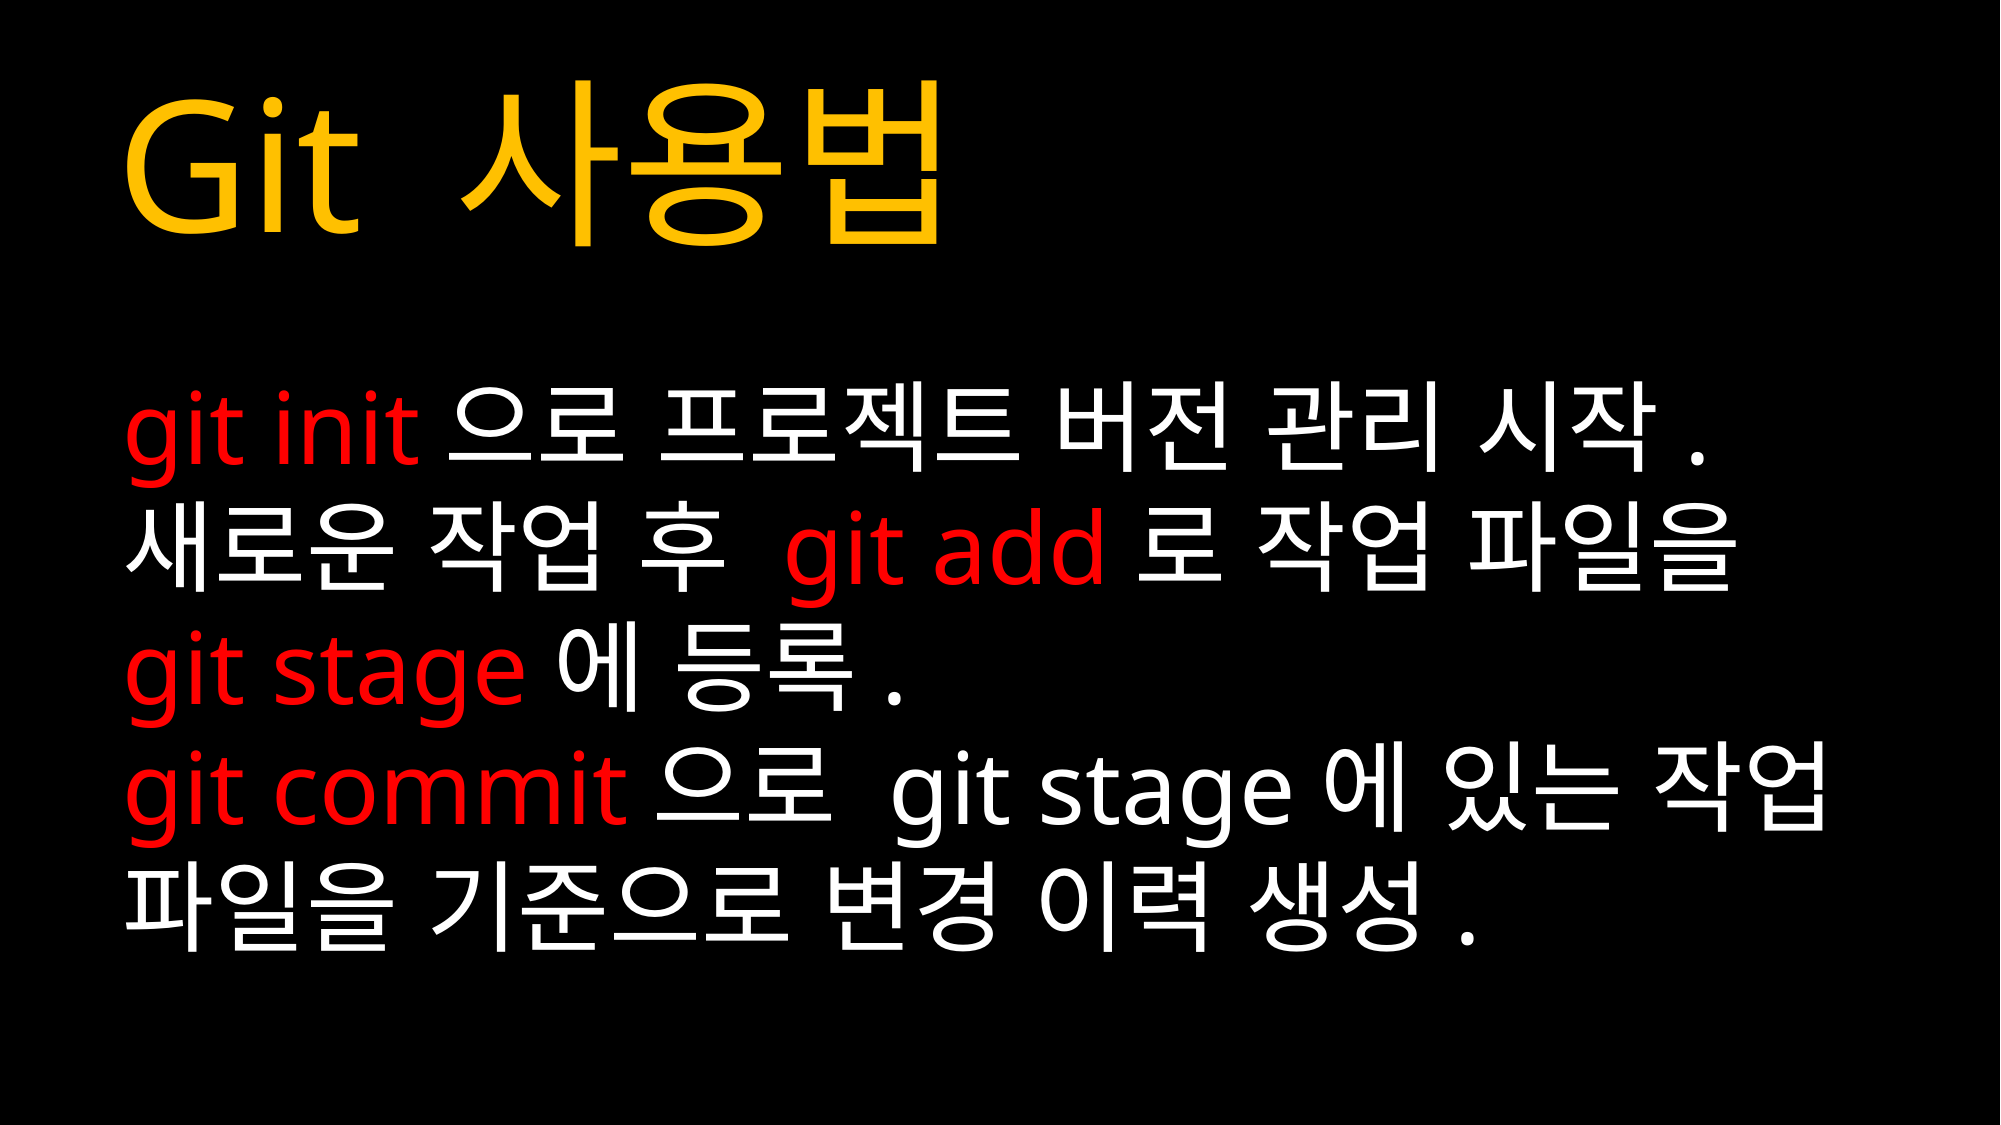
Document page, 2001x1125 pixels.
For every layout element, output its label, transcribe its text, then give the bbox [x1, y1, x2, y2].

text_box Git 사용법 [101, 42, 1444, 277]
text_box git init으로 프로젝트 버전 관리 시작. 새로운 작업 후 git add로 작업 파일을 git stage에 등록. git commit으로 git stage에 있는 작업 파일을 기준으로 변경 이력 생성. [107, 357, 1893, 972]
